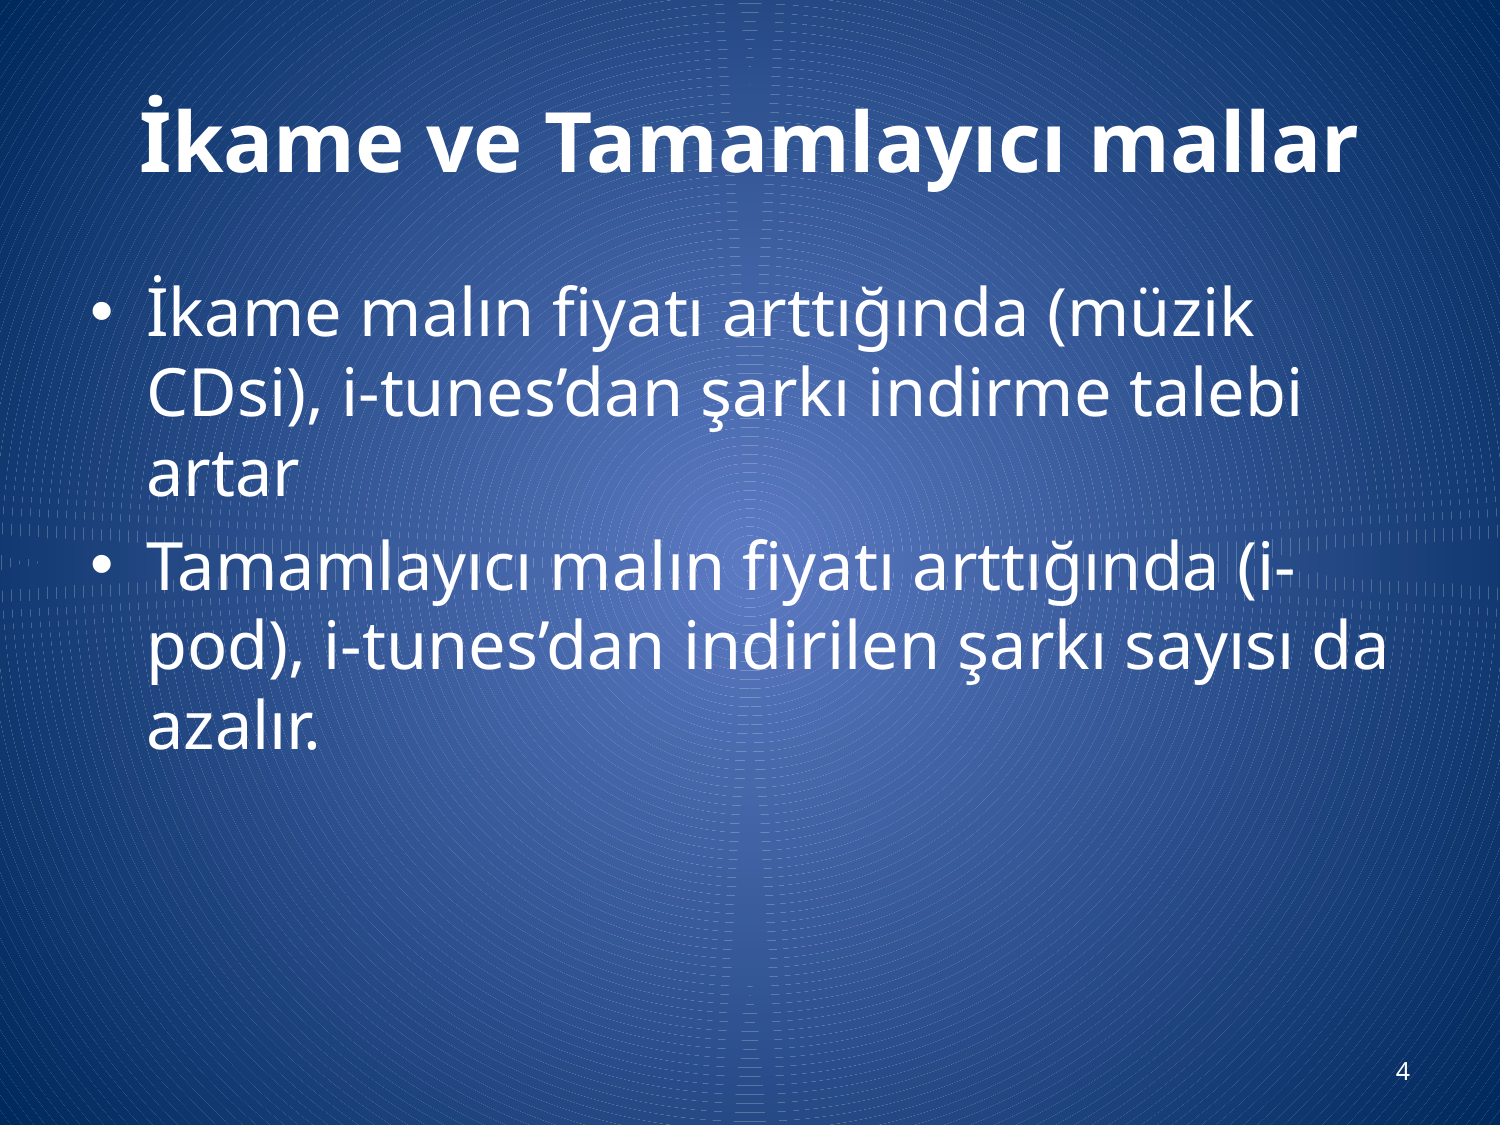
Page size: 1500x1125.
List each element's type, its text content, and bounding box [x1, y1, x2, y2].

list İkame malın fiyatı arttığında (müzik CDsi), i-tunes’dan şarkı indirme talebi artar Tamamlayıcı malın fiyatı arttığında (i-pod), i-tunes’dan indirilen şarkı sayısı da azalır. [74, 262, 1426, 1006]
title İkame ve Tamamlayıcı mallar [74, 44, 1426, 233]
slide_number 4 [1074, 1042, 1425, 1103]
